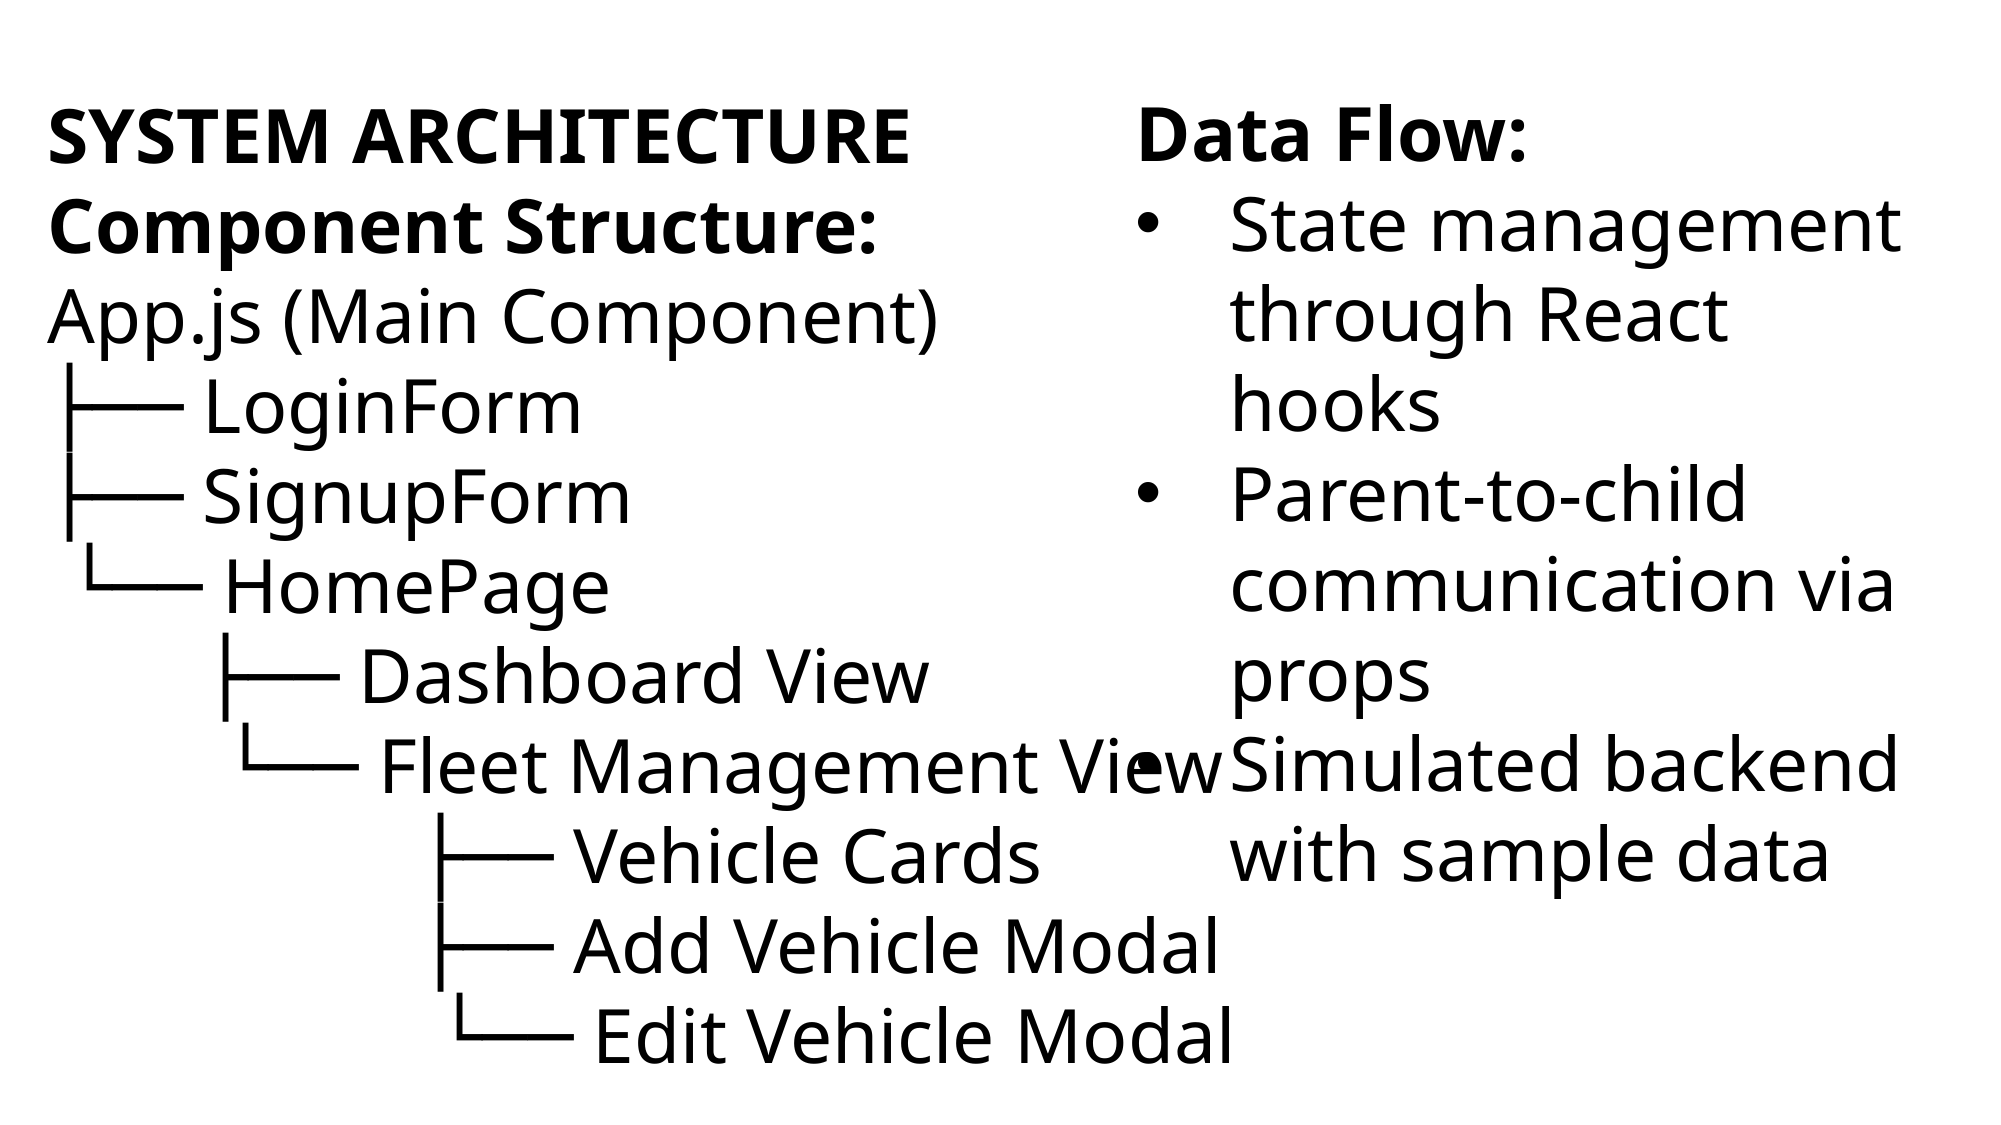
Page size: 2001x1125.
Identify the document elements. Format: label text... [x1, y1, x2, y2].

text_box Data Flow: State management through React hooks Parent-to-child communication via props Simulated backend with sample data [1120, 78, 1945, 904]
text_box SYSTEM ARCHITECTURE Component Structure: App.js (Main Component) ├── LoginForm ├── SignupForm └── HomePage ├── Dashboard View └── Fleet Management View ├── Vehicle Cards ├── Add Vehicle Modal └── Edit Vehicle Modal [32, 81, 1968, 1087]
